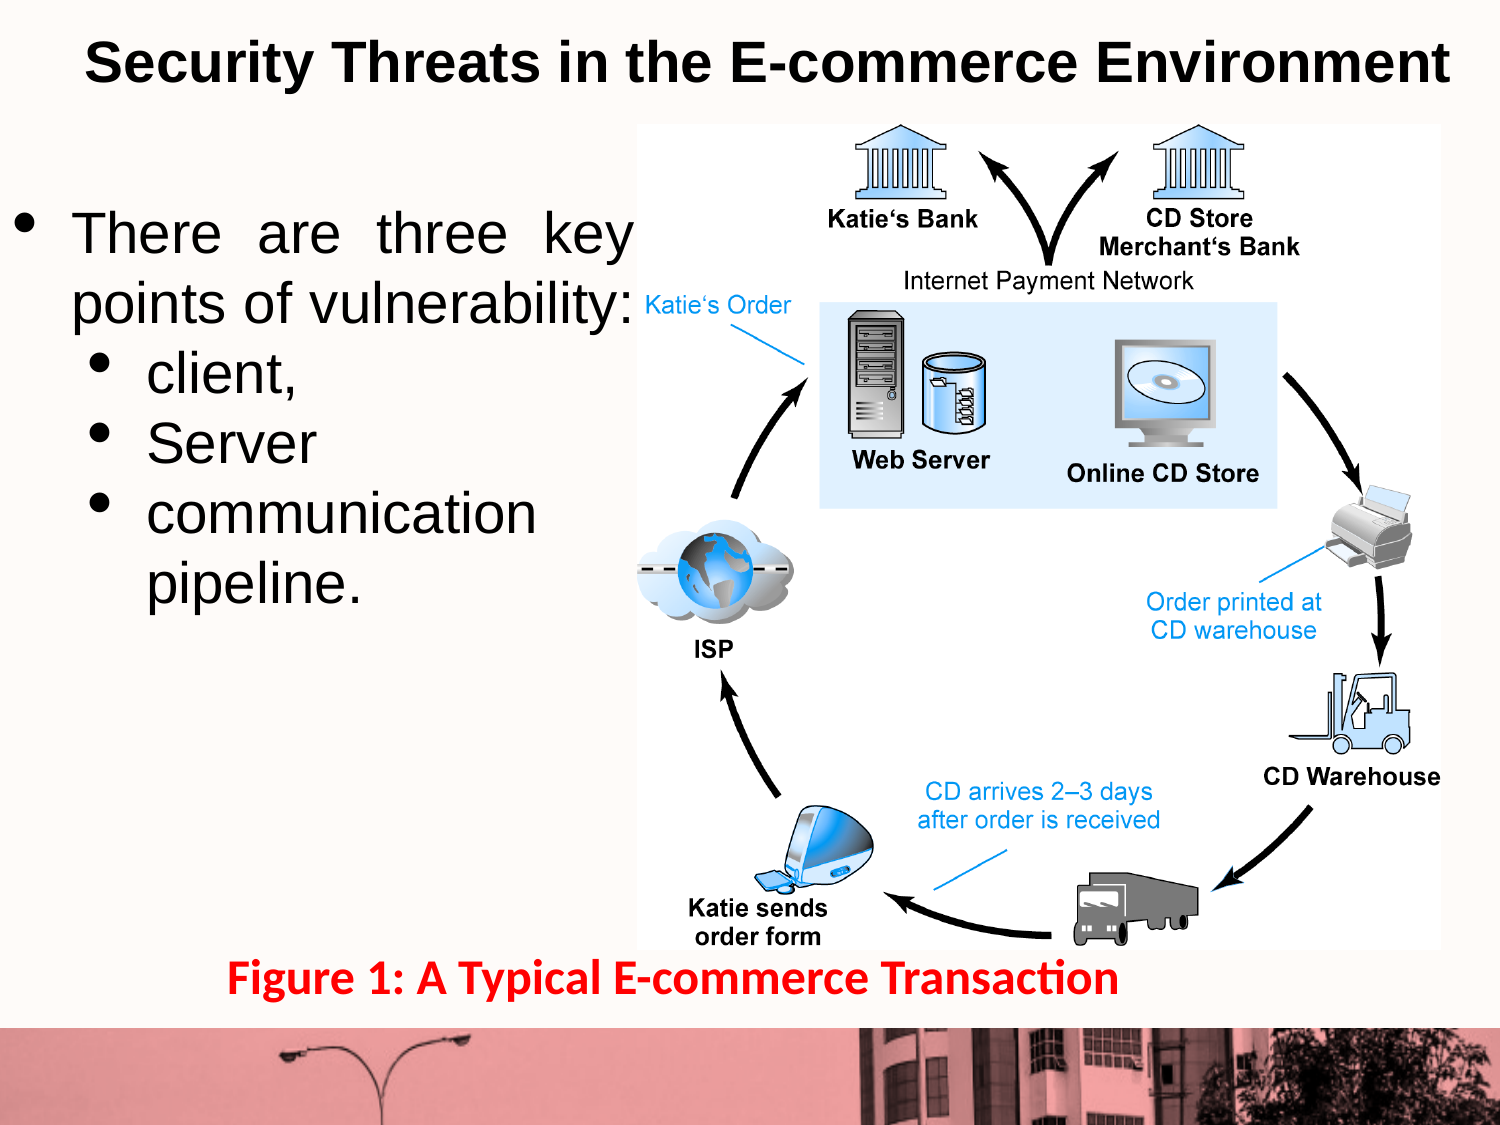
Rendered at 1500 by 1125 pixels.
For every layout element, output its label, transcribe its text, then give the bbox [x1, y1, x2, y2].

text_box Figure 1: A Typical E-commerce Transaction [212, 937, 1175, 1075]
text_box Security Threats in the E-commerce Environment [37, 0, 1500, 118]
text_box There are three key points of vulnerability: client, Server communication pipeline. [0, 187, 632, 855]
picture [637, 124, 1442, 951]
